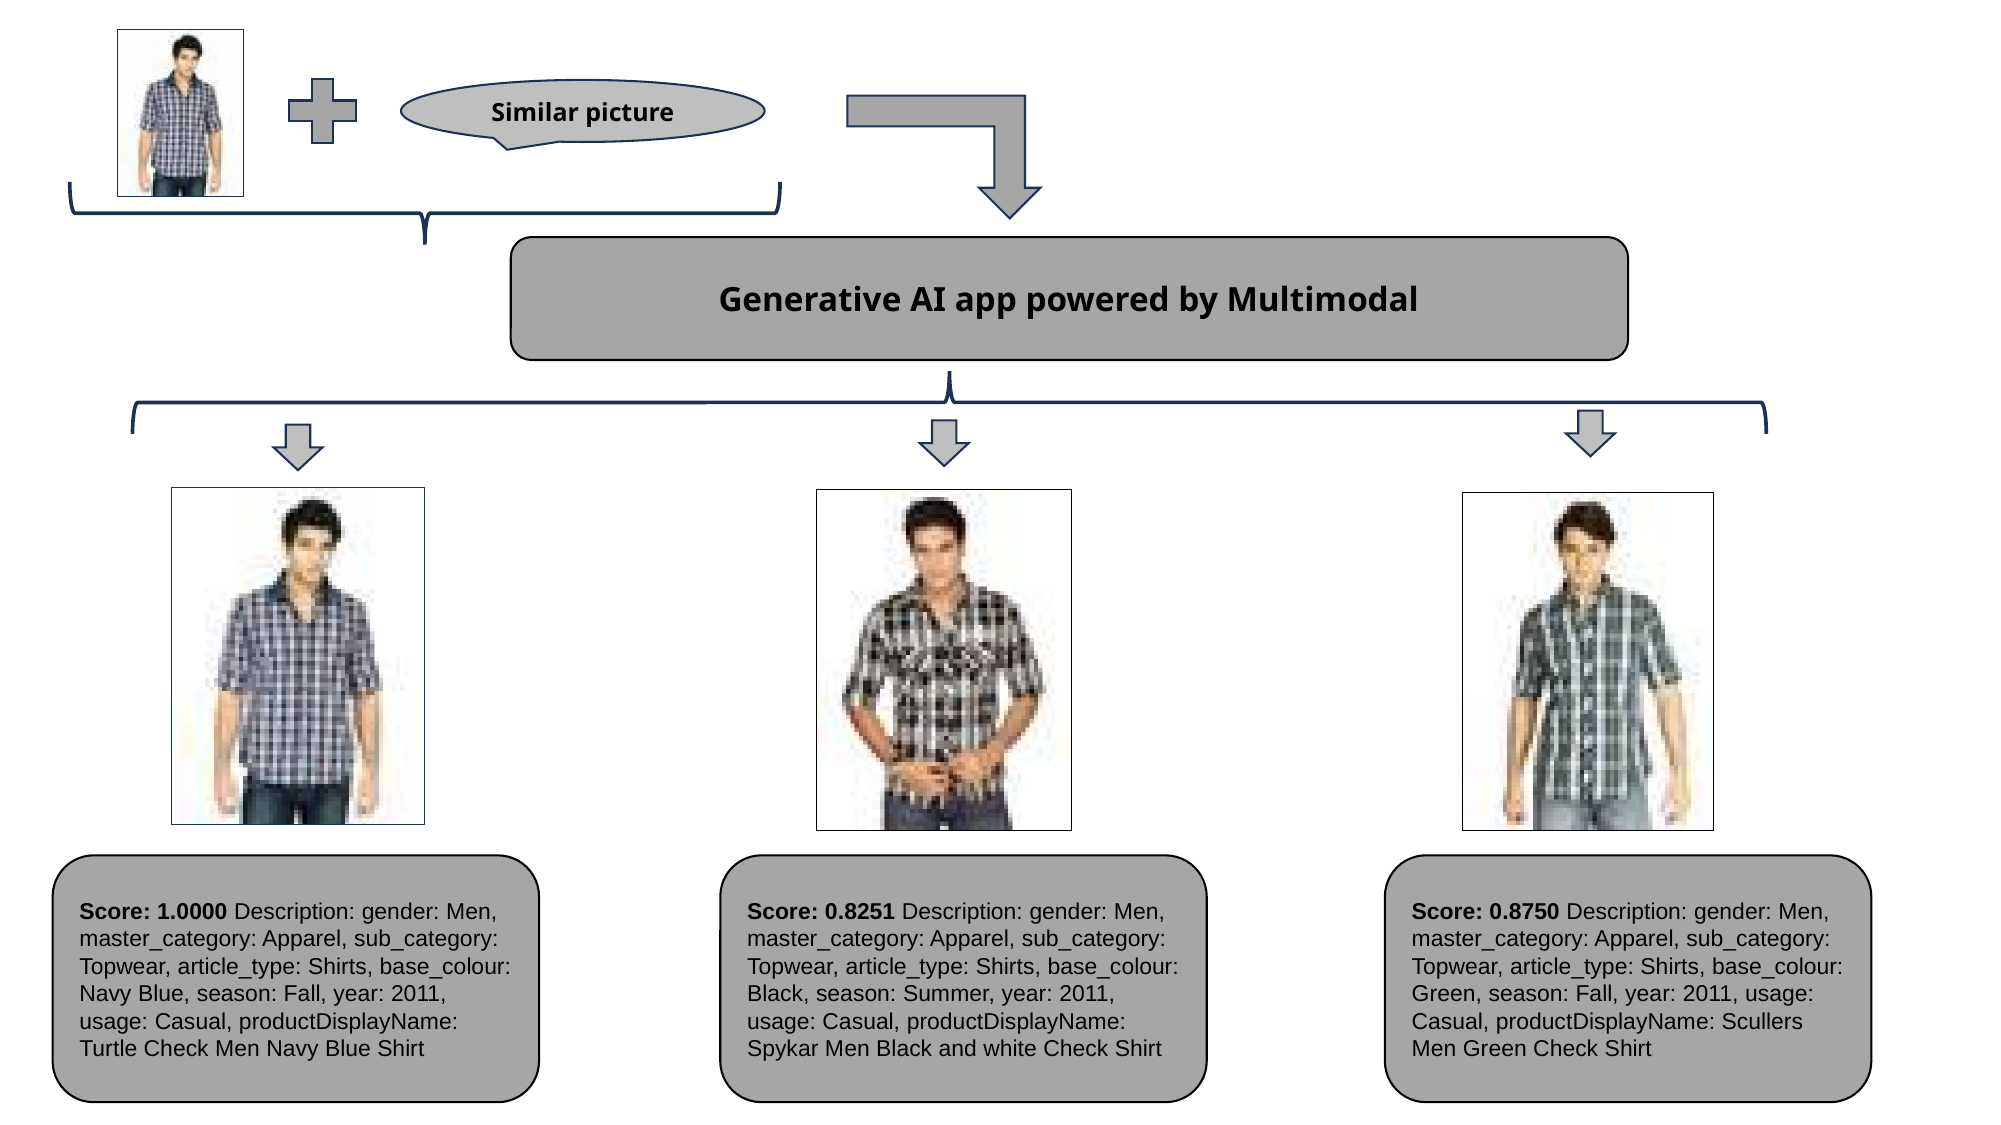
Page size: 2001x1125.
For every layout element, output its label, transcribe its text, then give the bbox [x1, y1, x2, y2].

text_box Score: 0.8251 Description: gender: Men, master_category: Apparel, sub_category: Topwear, article_type: Shirts, base_colour: Black, season: Summer, year: 2011, usage: Casual, productDisplayName: Spykar Men Black and white Check Shirt [719, 854, 1208, 1104]
text_box [917, 434, 972, 468]
picture [816, 489, 1072, 831]
text_box Score: 1.0000 Description: gender: Men, master_category: Apparel, sub_category: Topwear, article_type: Shirts, base_colour: Navy Blue, season: Fall, year: 2011, usage: Casual, productDisplayName: Turtle Check Men Navy Blue Shirt [51, 854, 541, 1104]
picture [171, 487, 425, 825]
text_box Similar picture [399, 78, 766, 151]
picture [117, 29, 244, 197]
text_box [288, 78, 357, 144]
text_box Generative AI app powered by Multimodal [509, 236, 1630, 362]
text_box [69, 181, 781, 245]
picture [1462, 492, 1714, 831]
text_box [131, 371, 1767, 434]
text_box [270, 434, 326, 472]
text_box [846, 94, 1043, 220]
text_box [1565, 434, 1616, 458]
text_box Score: 0.8750 Description: gender: Men, master_category: Apparel, sub_category: Topwear, article_type: Shirts, base_colour: Green, season: Fall, year: 2011, usage: Casual, productDisplayName: Scullers Men Green Check Shirt [1383, 854, 1873, 1104]
